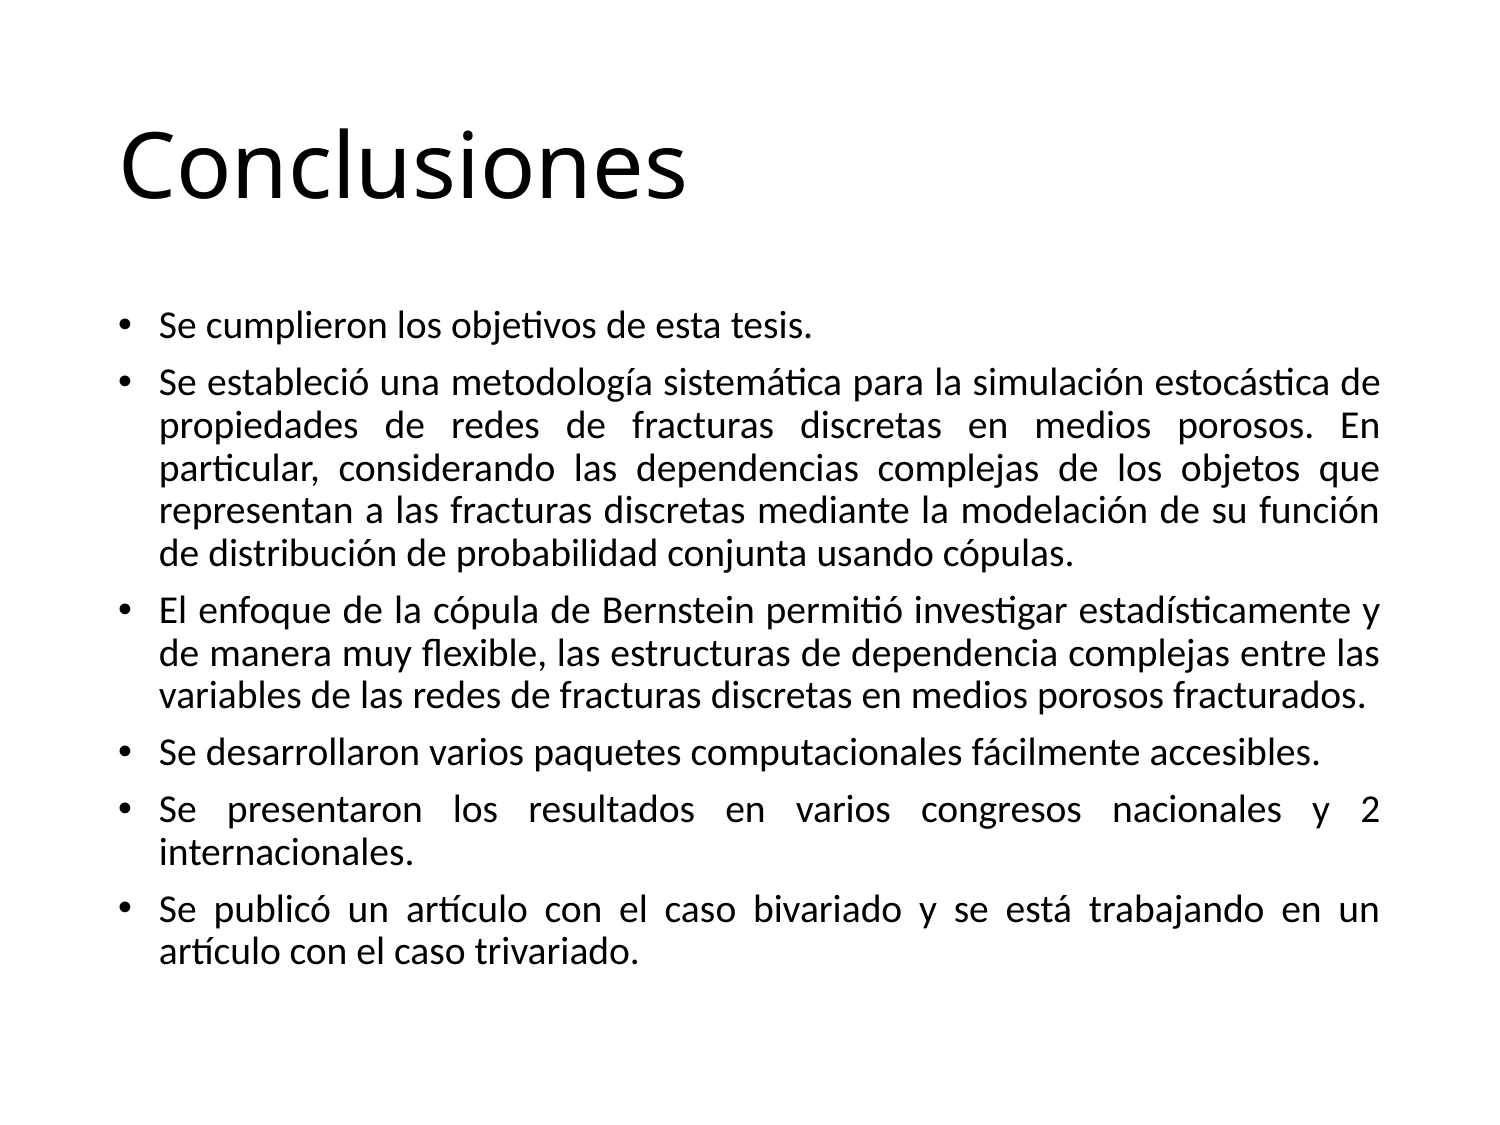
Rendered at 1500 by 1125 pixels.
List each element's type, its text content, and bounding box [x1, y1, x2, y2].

title Conclusiones [103, 59, 1397, 278]
list Se cumplieron los objetivos de esta tesis. Se estableció una metodología sistemática para la simulación estocástica de propiedades de redes de fracturas discretas en medios porosos. En particular, considerando las dependencias complejas de los objetos que representan a las fracturas discretas mediante la modelación de su función de distribución de probabilidad conjunta usando cópulas. El enfoque de la cópula de Bernstein permitió investigar estadísticamente y de manera muy flexible, las estructuras de dependencia complejas entre las variables de las redes de fracturas discretas en medios porosos fracturados. Se desarrollaron varios paquetes computacionales fácilmente accesibles. Se presentaron los resultados en varios congresos nacionales y 2 internacionales. Se publicó un artículo con el caso bivariado y se está trabajando en un artículo con el caso trivariado. [103, 297, 1397, 1012]
